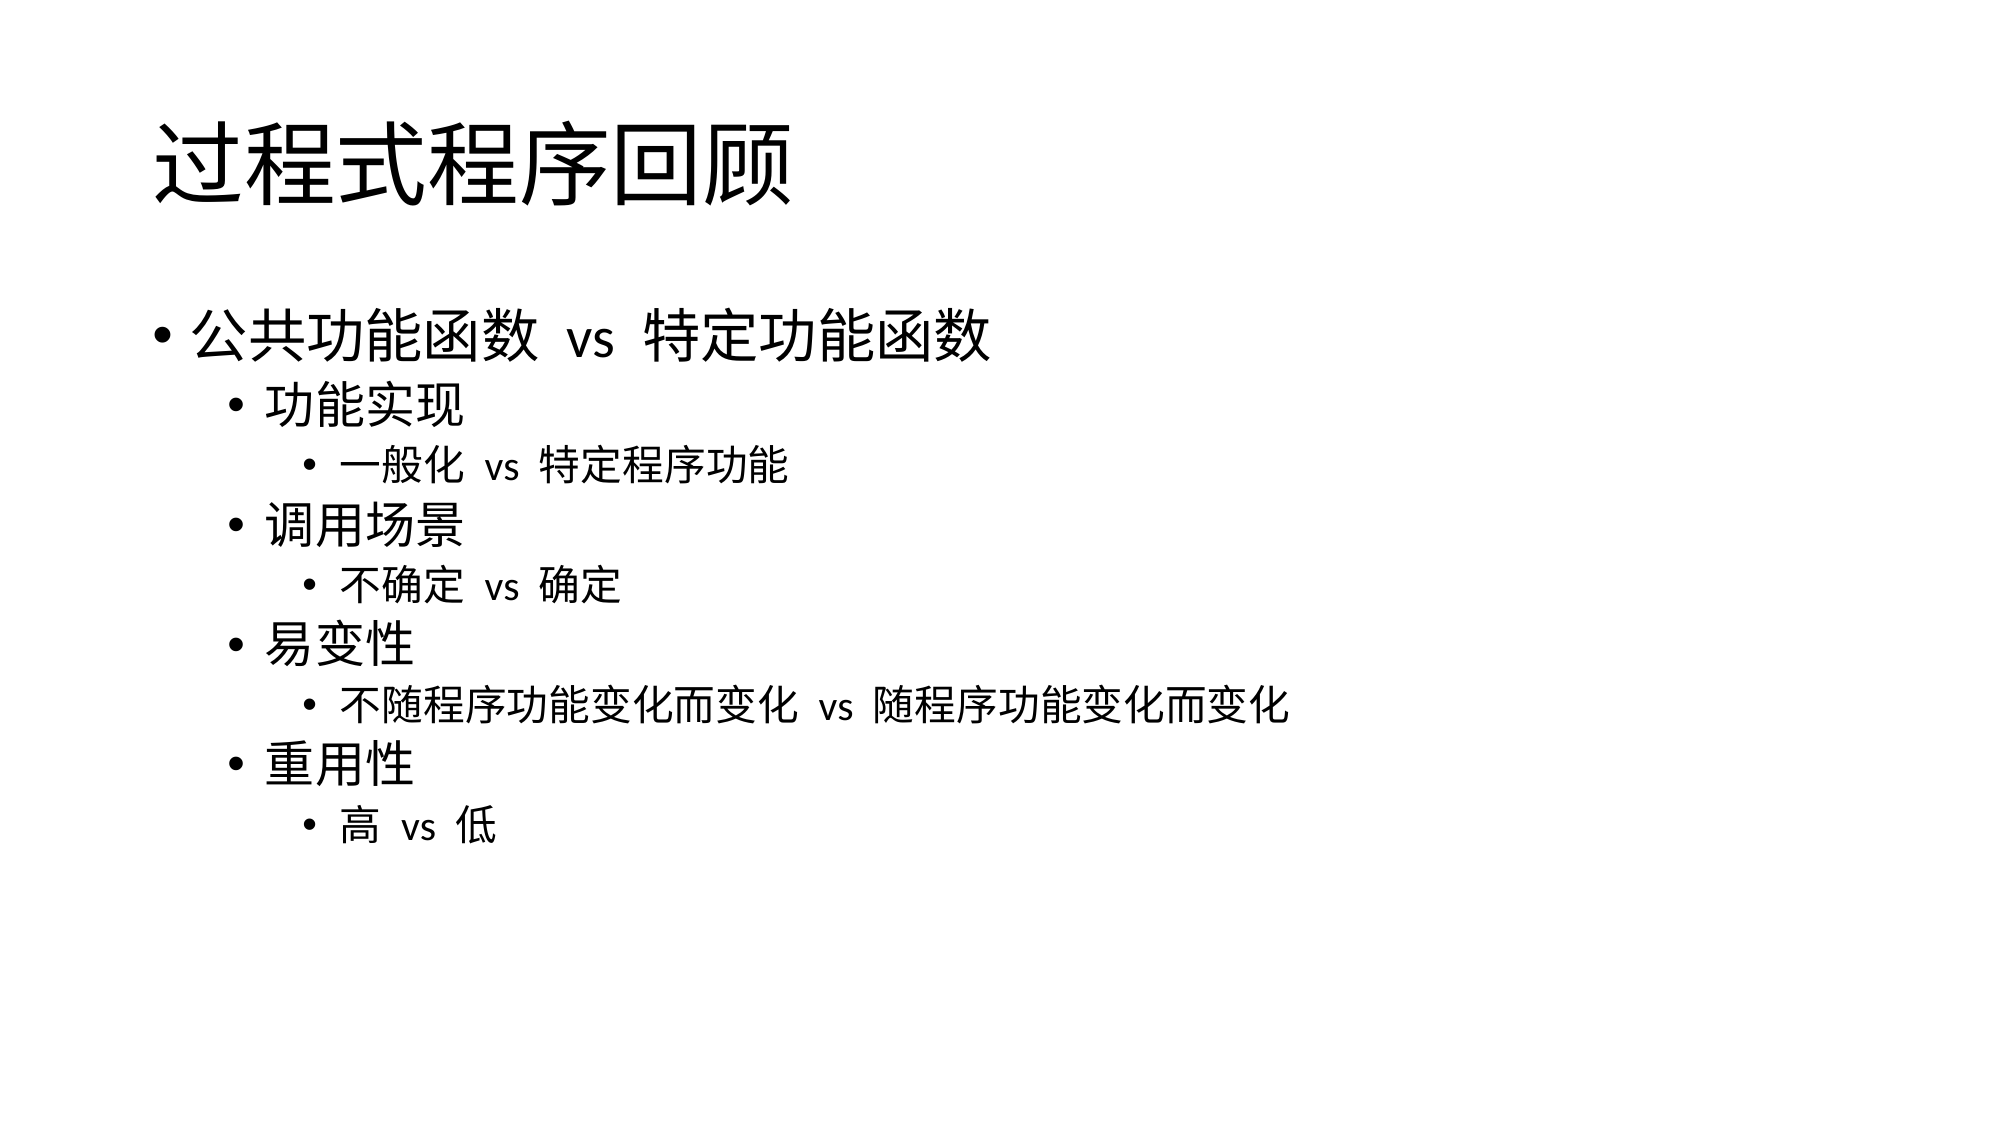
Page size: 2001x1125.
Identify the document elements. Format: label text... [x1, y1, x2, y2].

title 过程式程序回顾 [137, 59, 1863, 278]
list 公共功能函数 vs 特定功能函数 功能实现 一般化 vs 特定程序功能 调用场景 不确定 vs 确定 易变性 不随程序功能变化而变化 vs 随程序功能变化而变化 重用性 高 vs 低 [137, 299, 1863, 1014]
